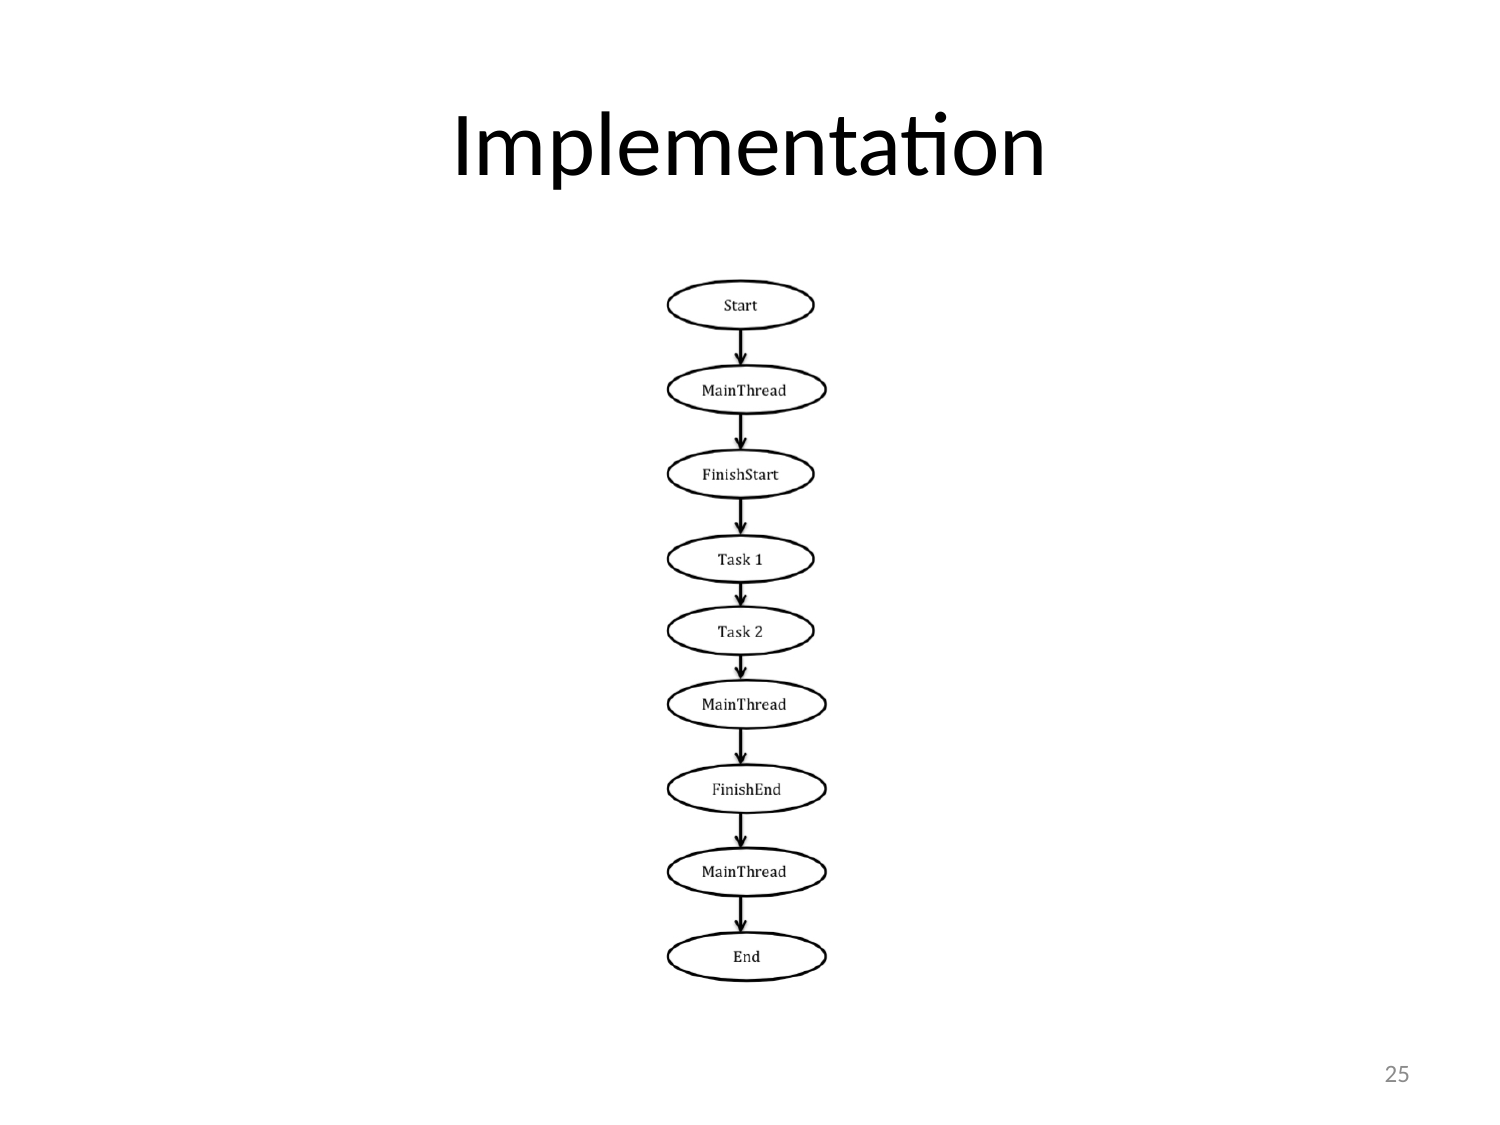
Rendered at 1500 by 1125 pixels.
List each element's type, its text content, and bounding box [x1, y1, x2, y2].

title Implementation [75, 45, 1425, 233]
slide_number 24 [1074, 1042, 1425, 1103]
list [74, 262, 1426, 1006]
